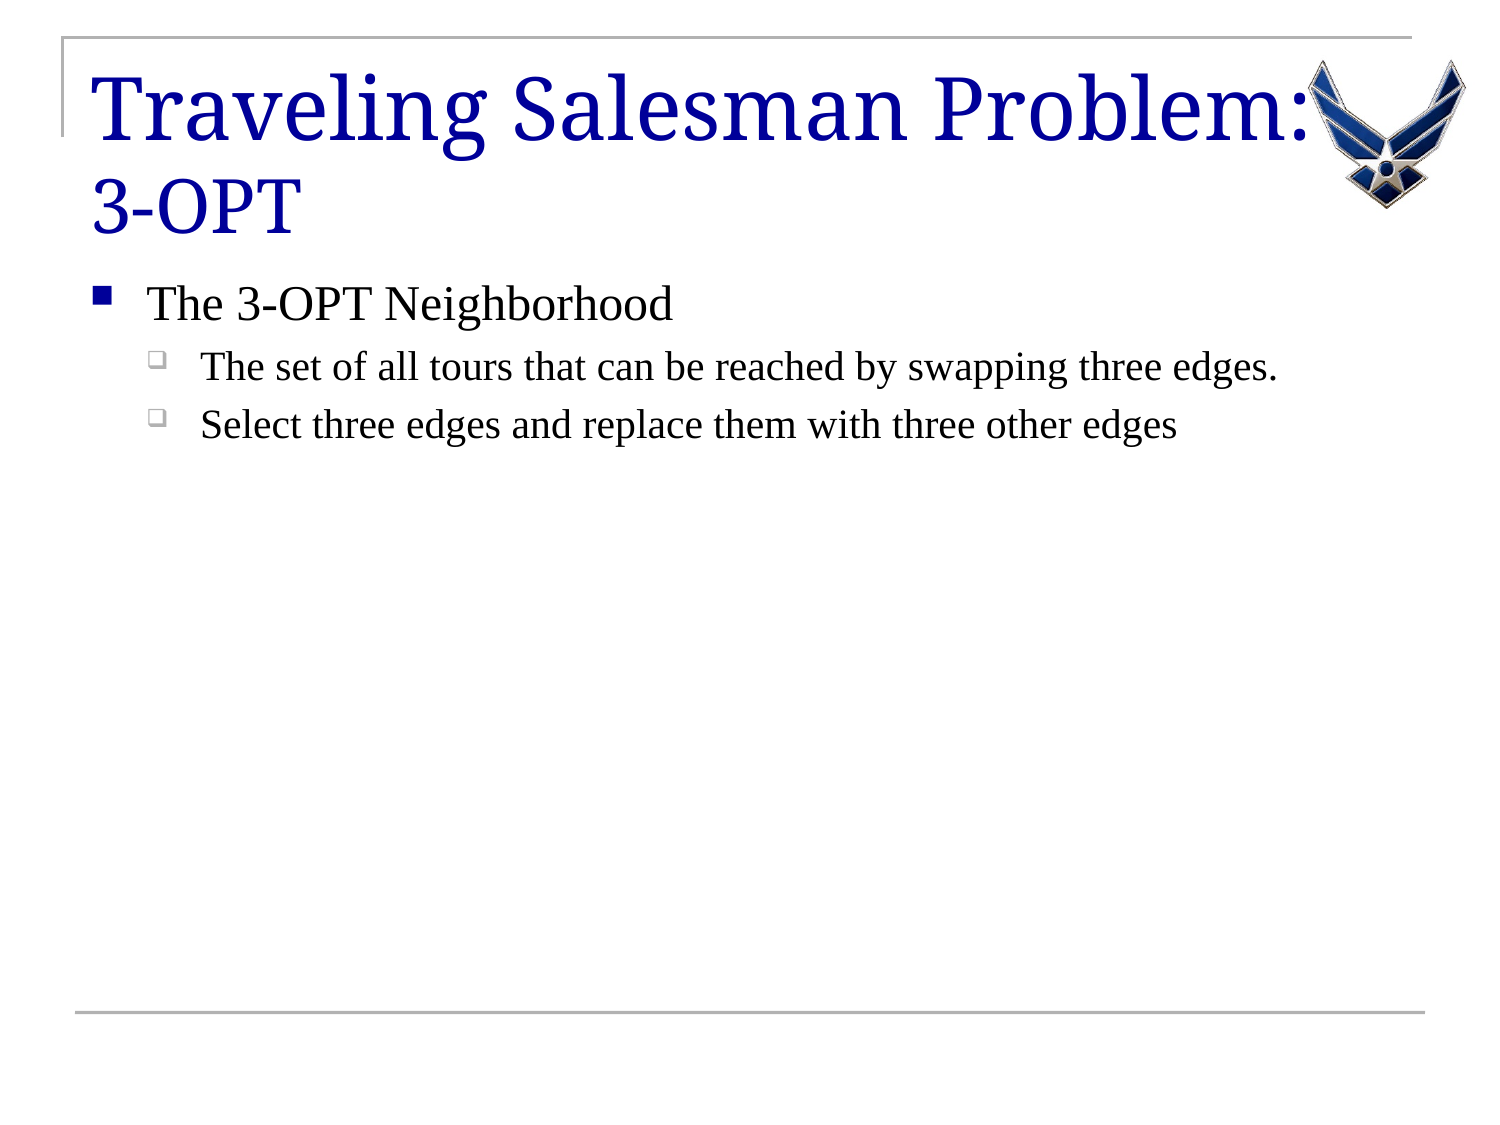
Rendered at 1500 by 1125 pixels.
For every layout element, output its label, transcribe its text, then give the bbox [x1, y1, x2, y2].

list The 3-OPT Neighborhood The set of all tours that can be reached by swapping three edges. Select three edges and replace them with three other edges [75, 262, 1425, 1006]
picture [1425, 49, 1475, 217]
title Traveling Salesman Problem: 3-OPT [75, 45, 1425, 233]
